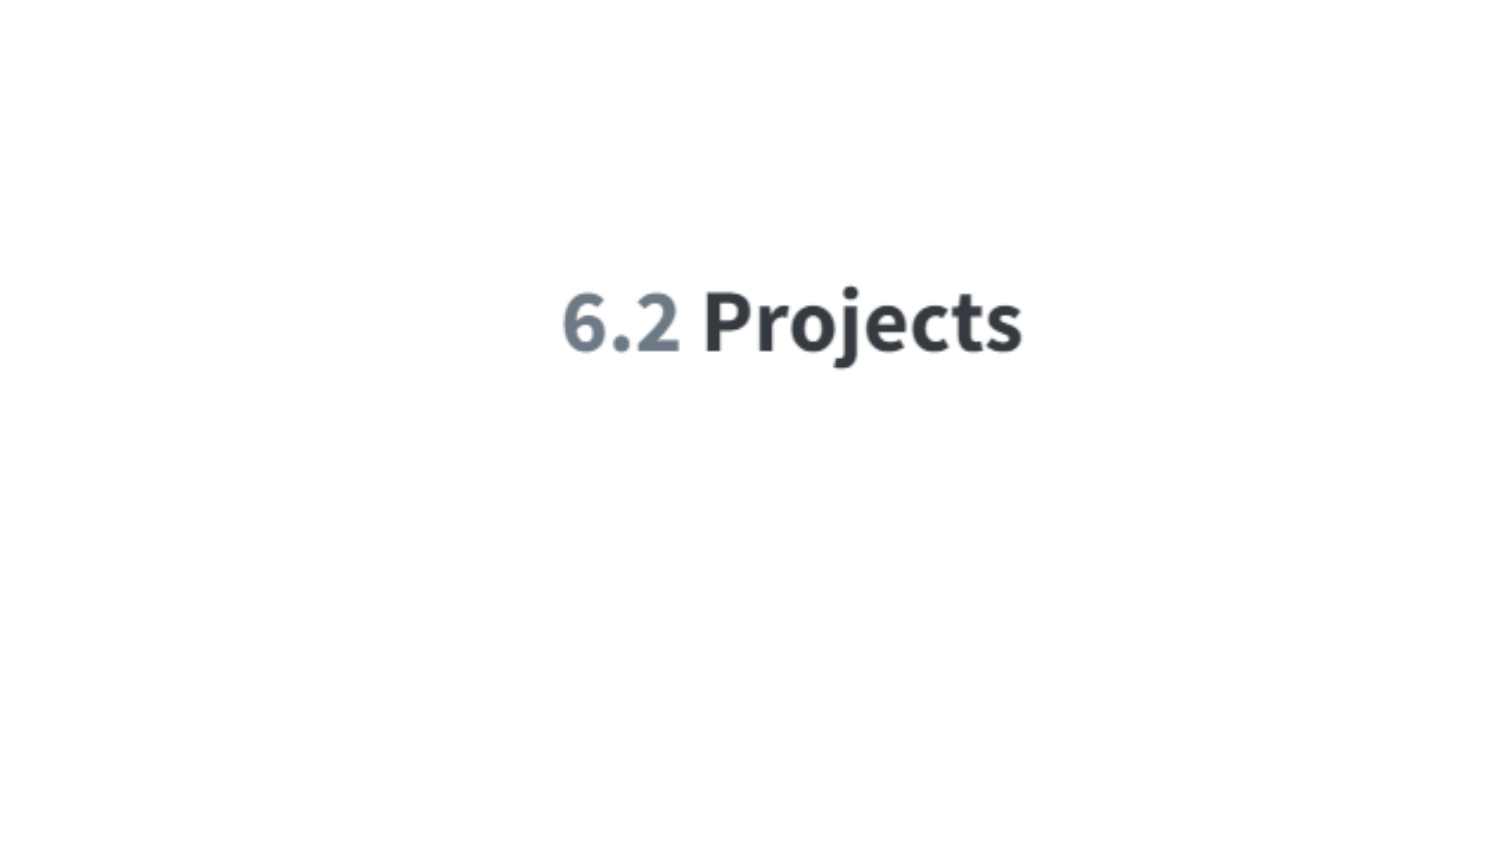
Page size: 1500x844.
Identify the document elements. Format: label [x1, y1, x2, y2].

picture [476, 228, 1147, 397]
